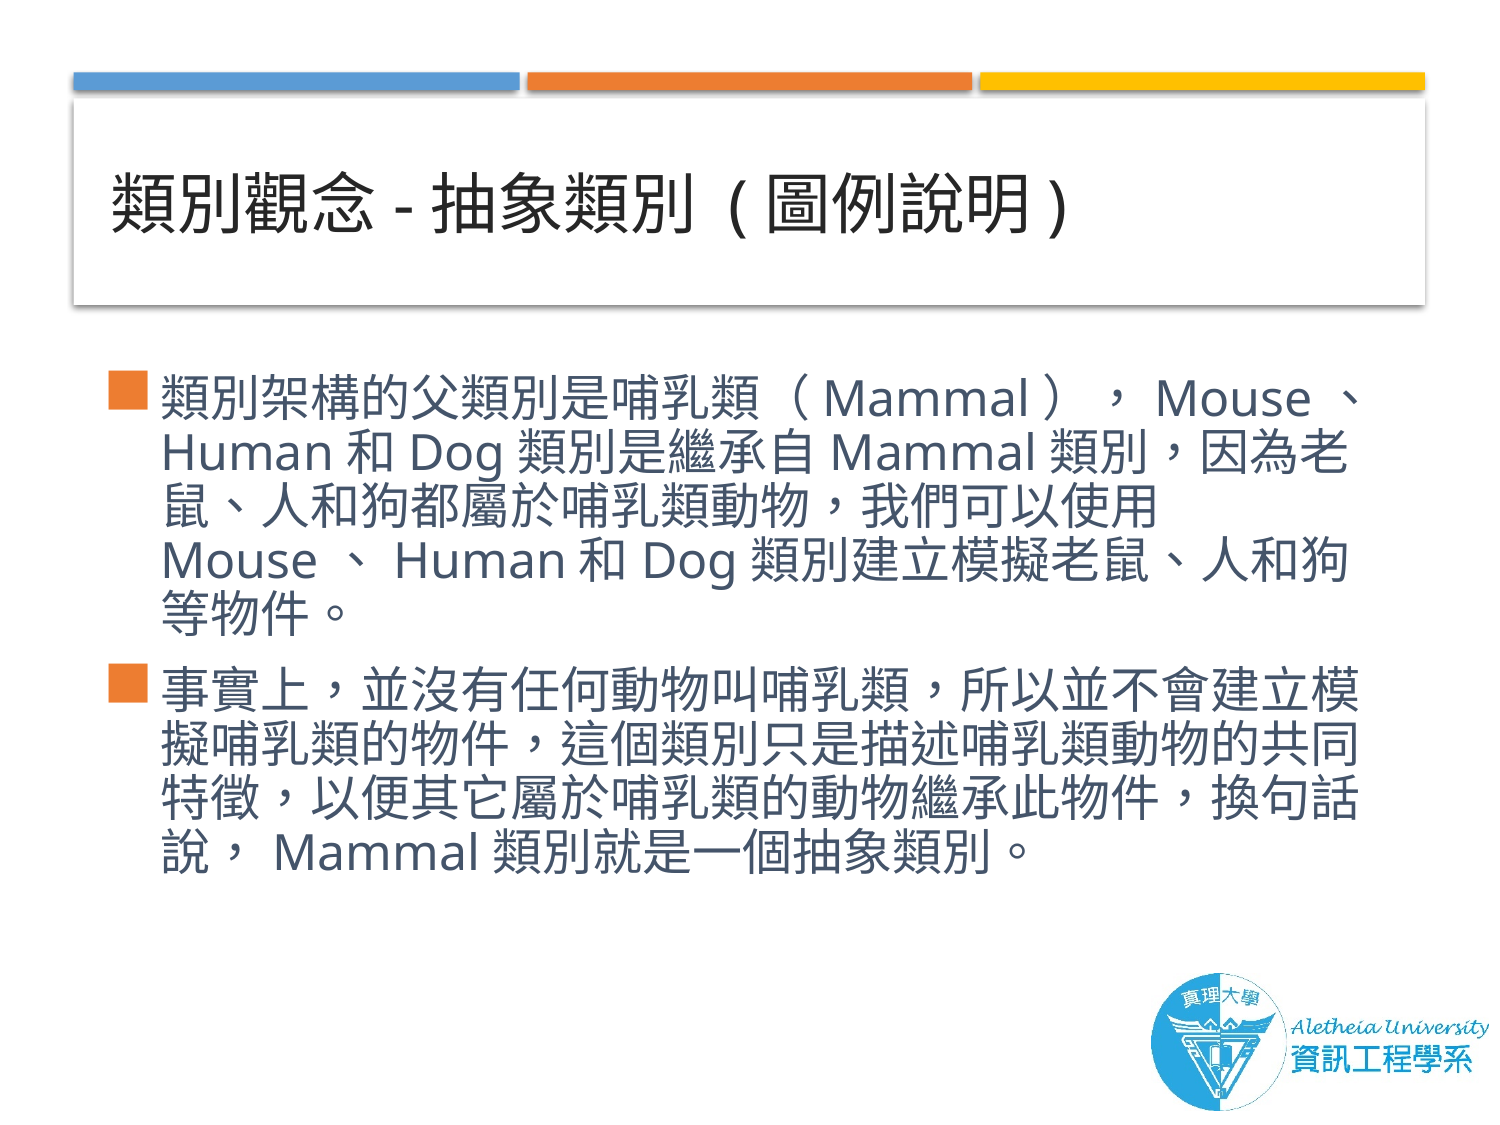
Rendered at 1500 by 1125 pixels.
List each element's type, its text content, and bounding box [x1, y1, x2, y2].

title 類別觀念-抽象類別 (圖例說明) [95, 112, 1406, 291]
list 類別架構的父類別是哺乳類（Mammal），Mouse、Human和Dog類別是繼承自Mammal類別，因為老鼠、人和狗都屬於哺乳類動物，我們可以使用Mouse、Human和Dog類別建立模擬老鼠、人和狗等物件。 事實上，並沒有任何動物叫哺乳類，所以並不會建立模擬哺乳類的物件，這個類別只是描述哺乳類動物的共同特徵，以便其它屬於哺乳類的動物繼承此物件，換句話說，Mammal類別就是一個抽象類別。 [95, 365, 1406, 962]
picture [1151, 973, 1489, 1111]
